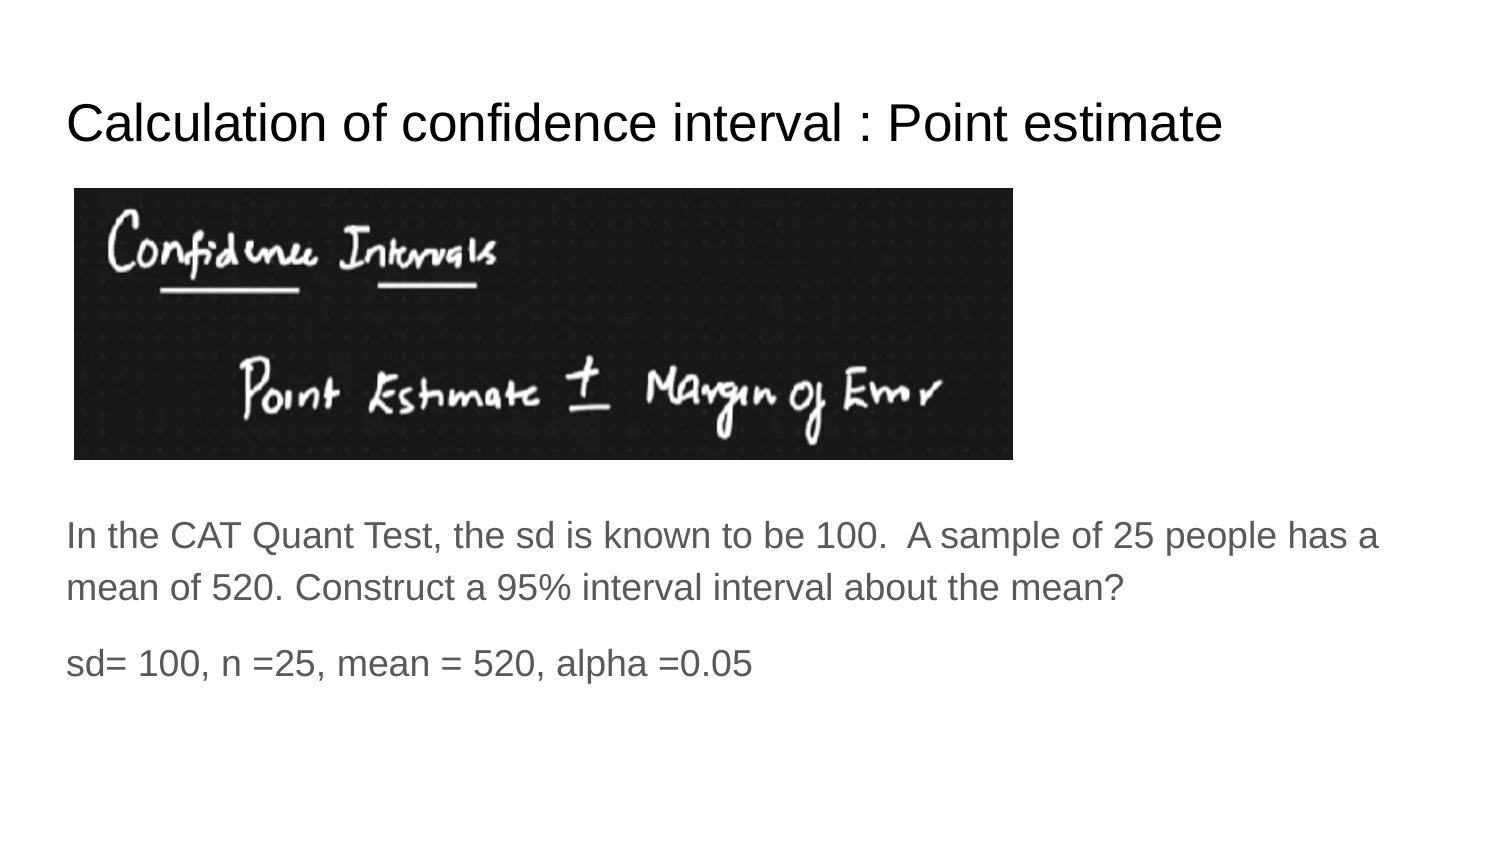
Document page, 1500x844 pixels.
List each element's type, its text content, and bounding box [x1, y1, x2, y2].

picture [74, 188, 1013, 460]
list In the CAT Quant Test, the sd is known to be 100. A sample of 25 people has a mean of 520. Construct a 95% interval interval about the mean? sd= 100, n =25, mean = 520, alpha =0.05 [51, 189, 1449, 750]
title Calculation of confidence interval : Point estimate [51, 72, 1449, 167]
